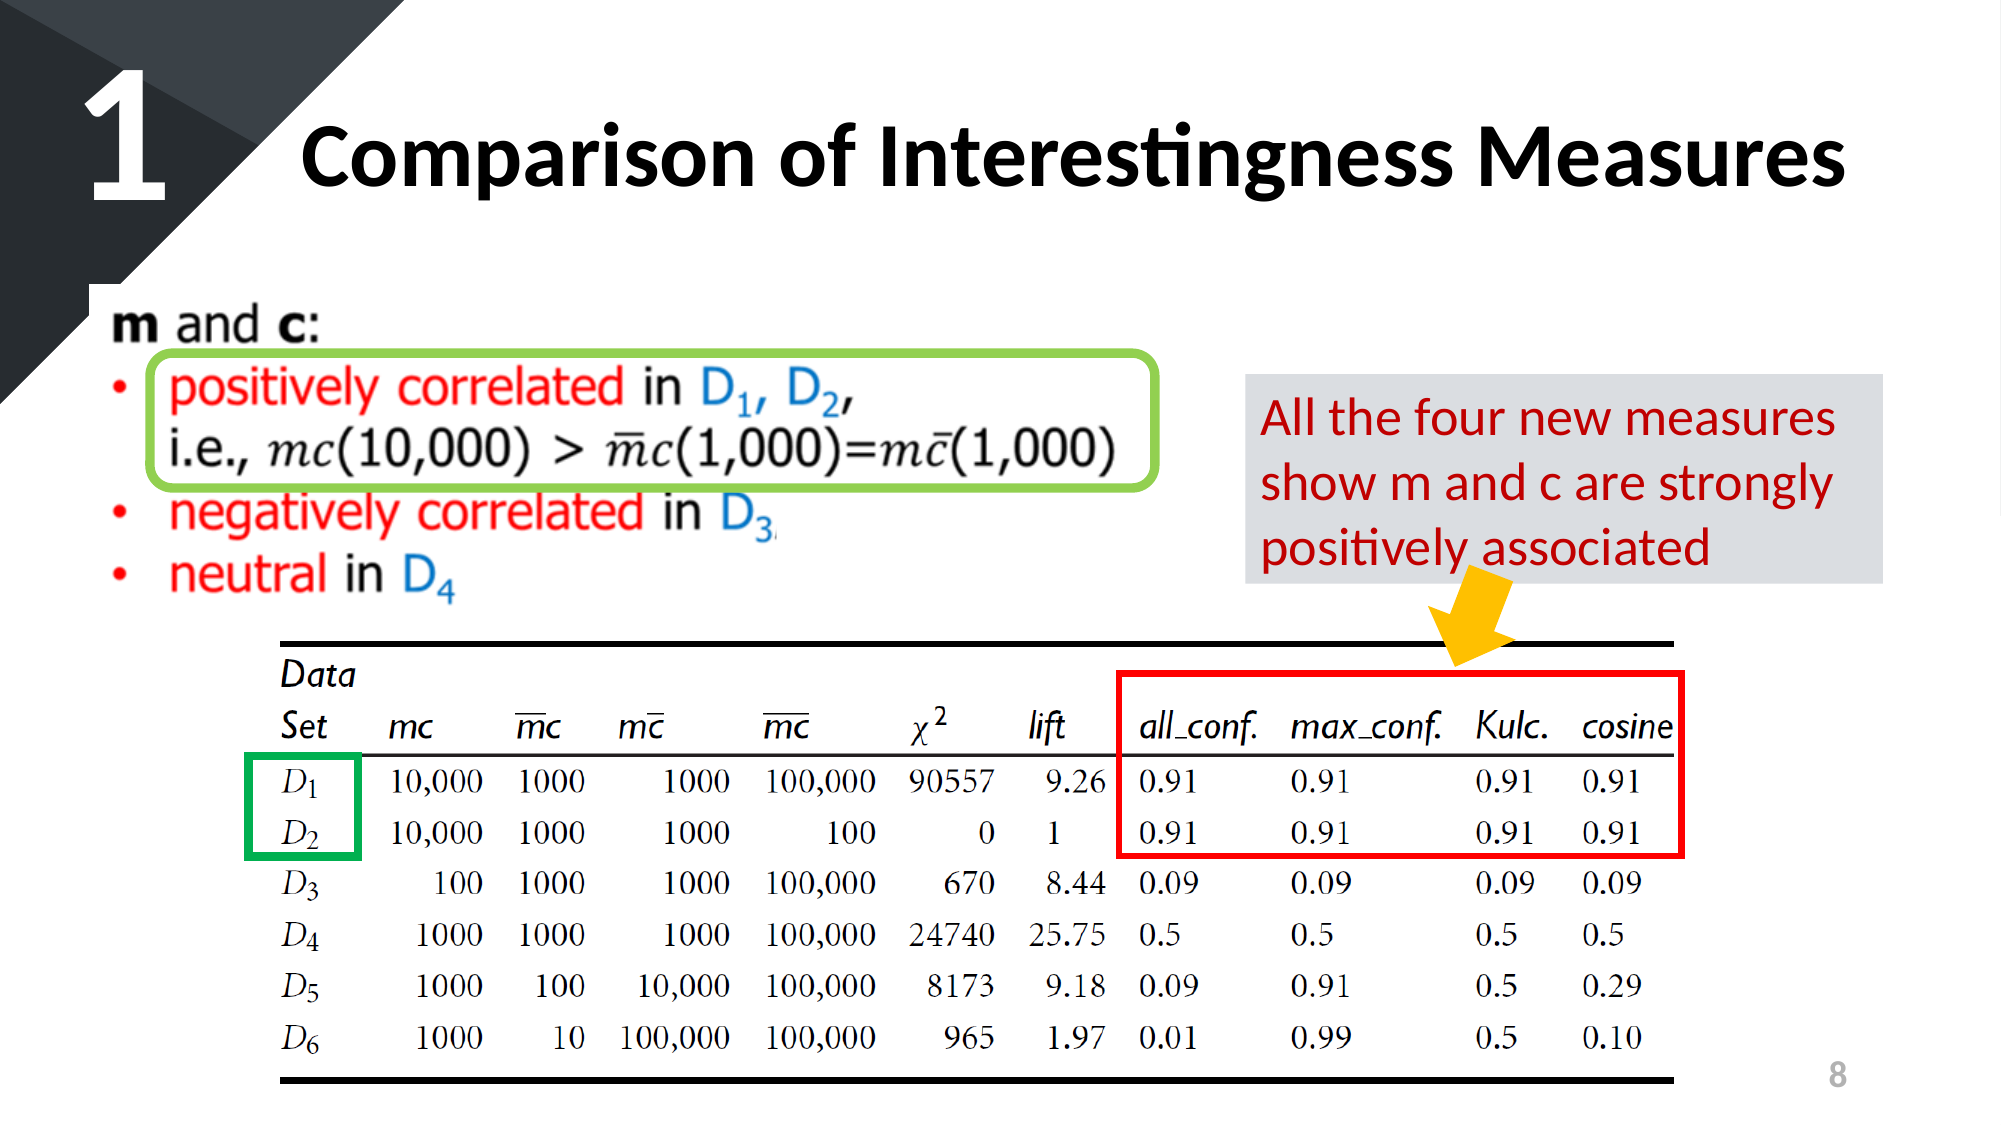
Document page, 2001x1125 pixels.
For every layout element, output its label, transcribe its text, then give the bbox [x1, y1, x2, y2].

slide_number 8 [1697, 1042, 1863, 1103]
text_box All the four new measures show m and c are strongly positively associated [1245, 374, 1883, 584]
picture [89, 284, 1697, 1103]
text_box [247, 755, 251, 857]
text_box [1425, 563, 1515, 629]
list 1 [25, 20, 220, 264]
text_box Comparison of Interestingness Measures [286, 100, 1937, 339]
